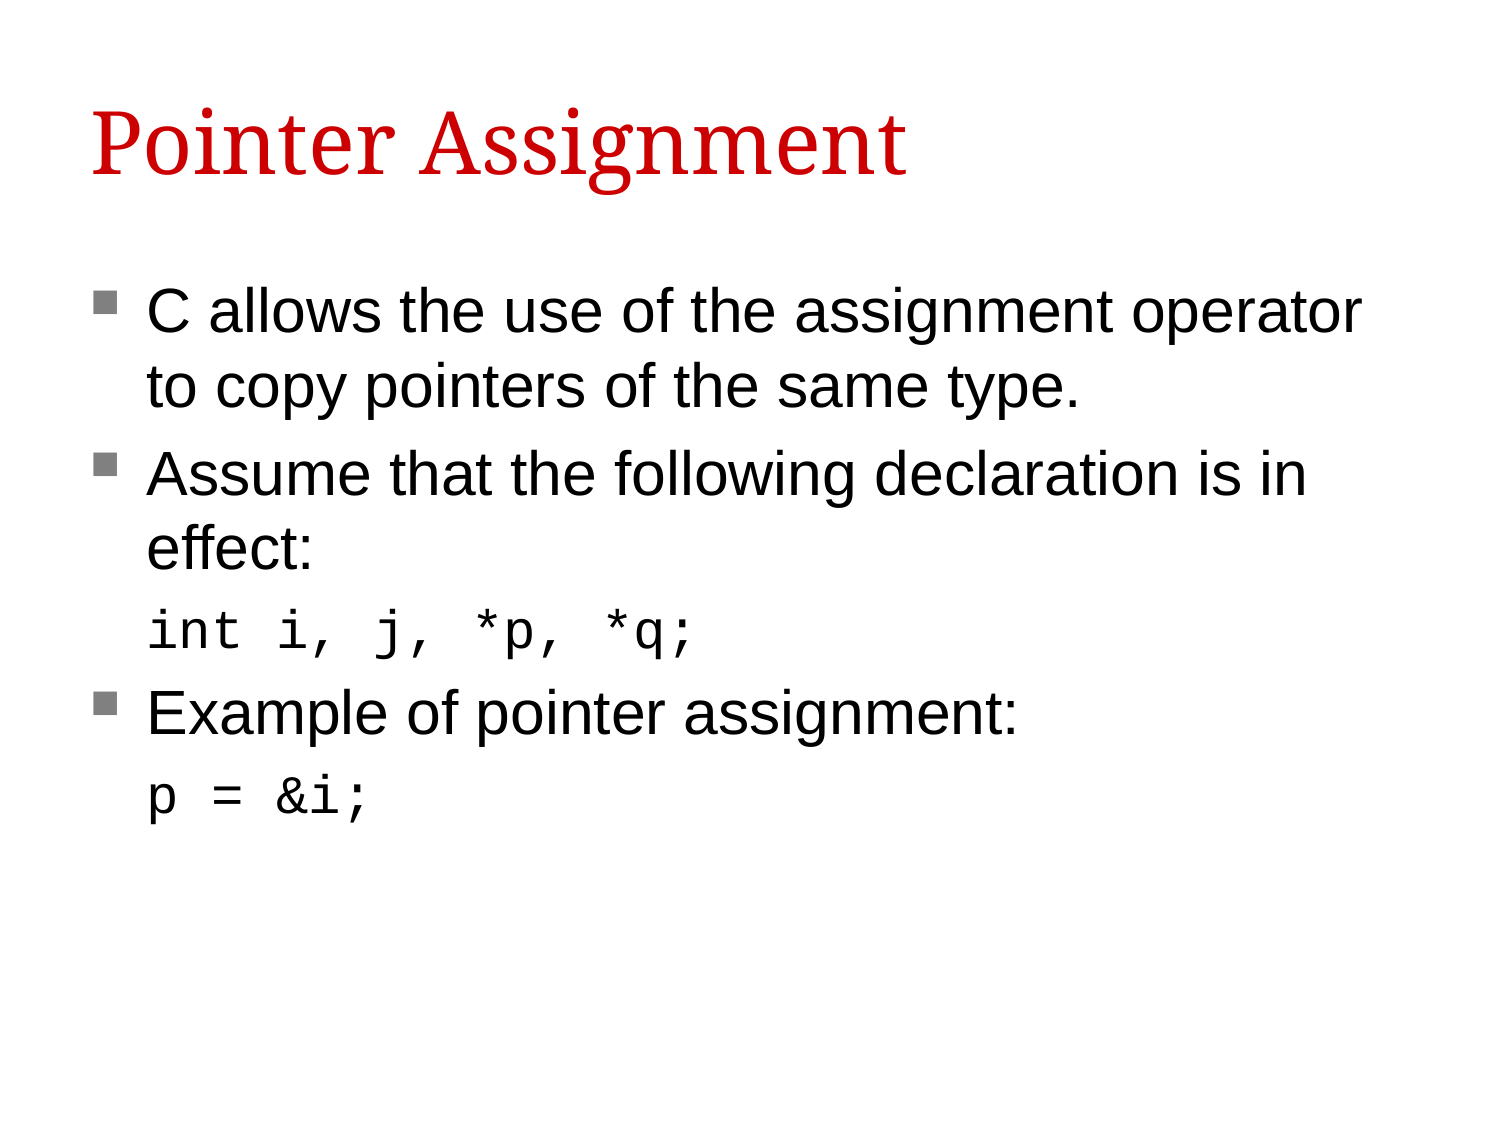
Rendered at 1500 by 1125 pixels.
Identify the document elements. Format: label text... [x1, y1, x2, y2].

title Pointer Assignment [74, 45, 1426, 233]
list C allows the use of the assignment operator to copy pointers of the same type. Assume that the following declaration is in effect: int i, j, *p, *q; Example of pointer assignment: p = &i; [74, 262, 1426, 1006]
